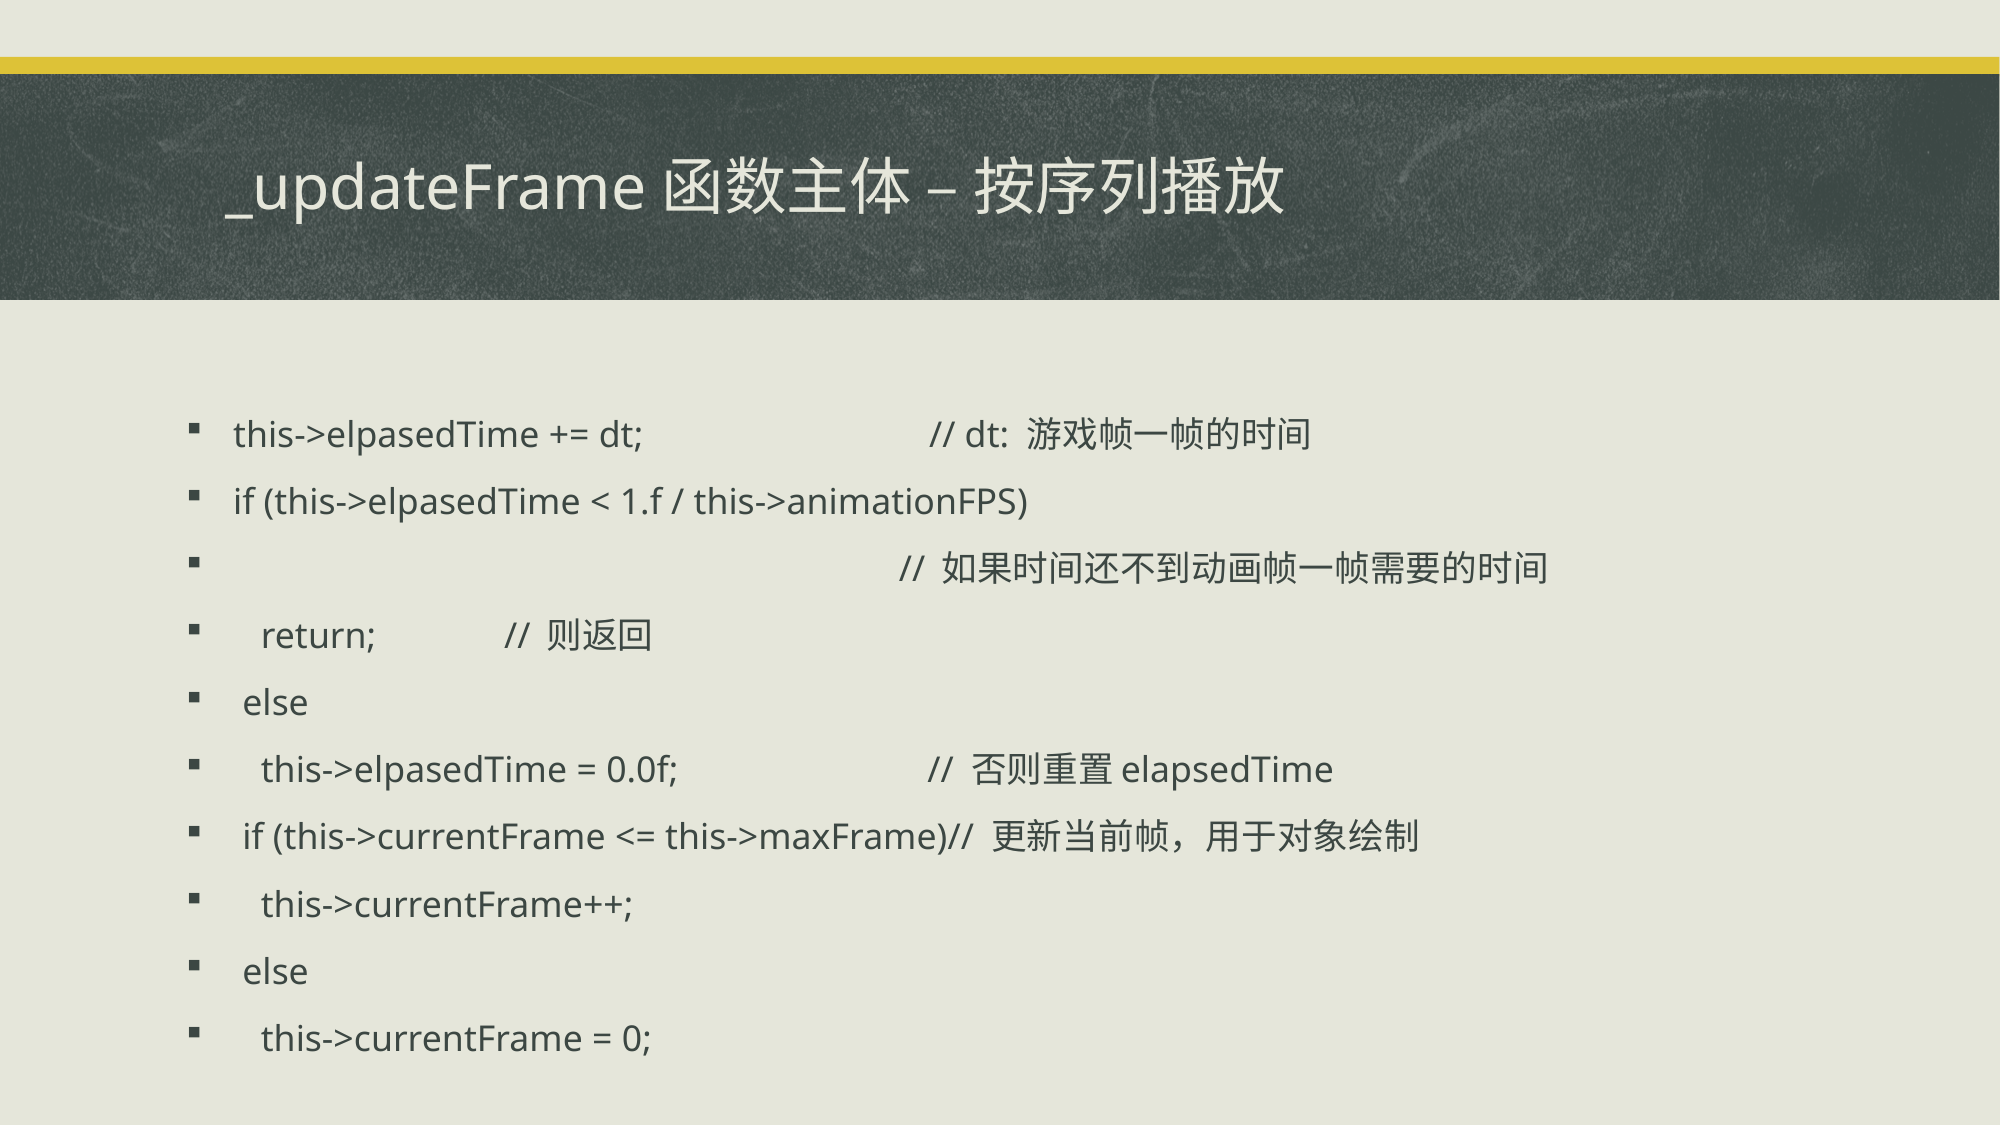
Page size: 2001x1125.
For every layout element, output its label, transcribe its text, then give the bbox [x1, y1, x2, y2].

title _updateFrame函数主体 – 按序列播放 [210, 76, 1790, 300]
list this->elpasedTime += dt; // dt: 游戏帧一帧的时间 if (this->elpasedTime < 1.f / this->animationFPS) // 如果时间还不到动画帧一帧需要的时间 return; // 则返回 else this->elpasedTime = 0.0f; // 否则重置elapsedTime if (this->currentFrame <= this->maxFrame)// 更新当前帧，用于对象绘制 this->currentFrame++; else this->currentFrame = 0; [171, 404, 1832, 1074]
picture [0, 74, 2000, 300]
